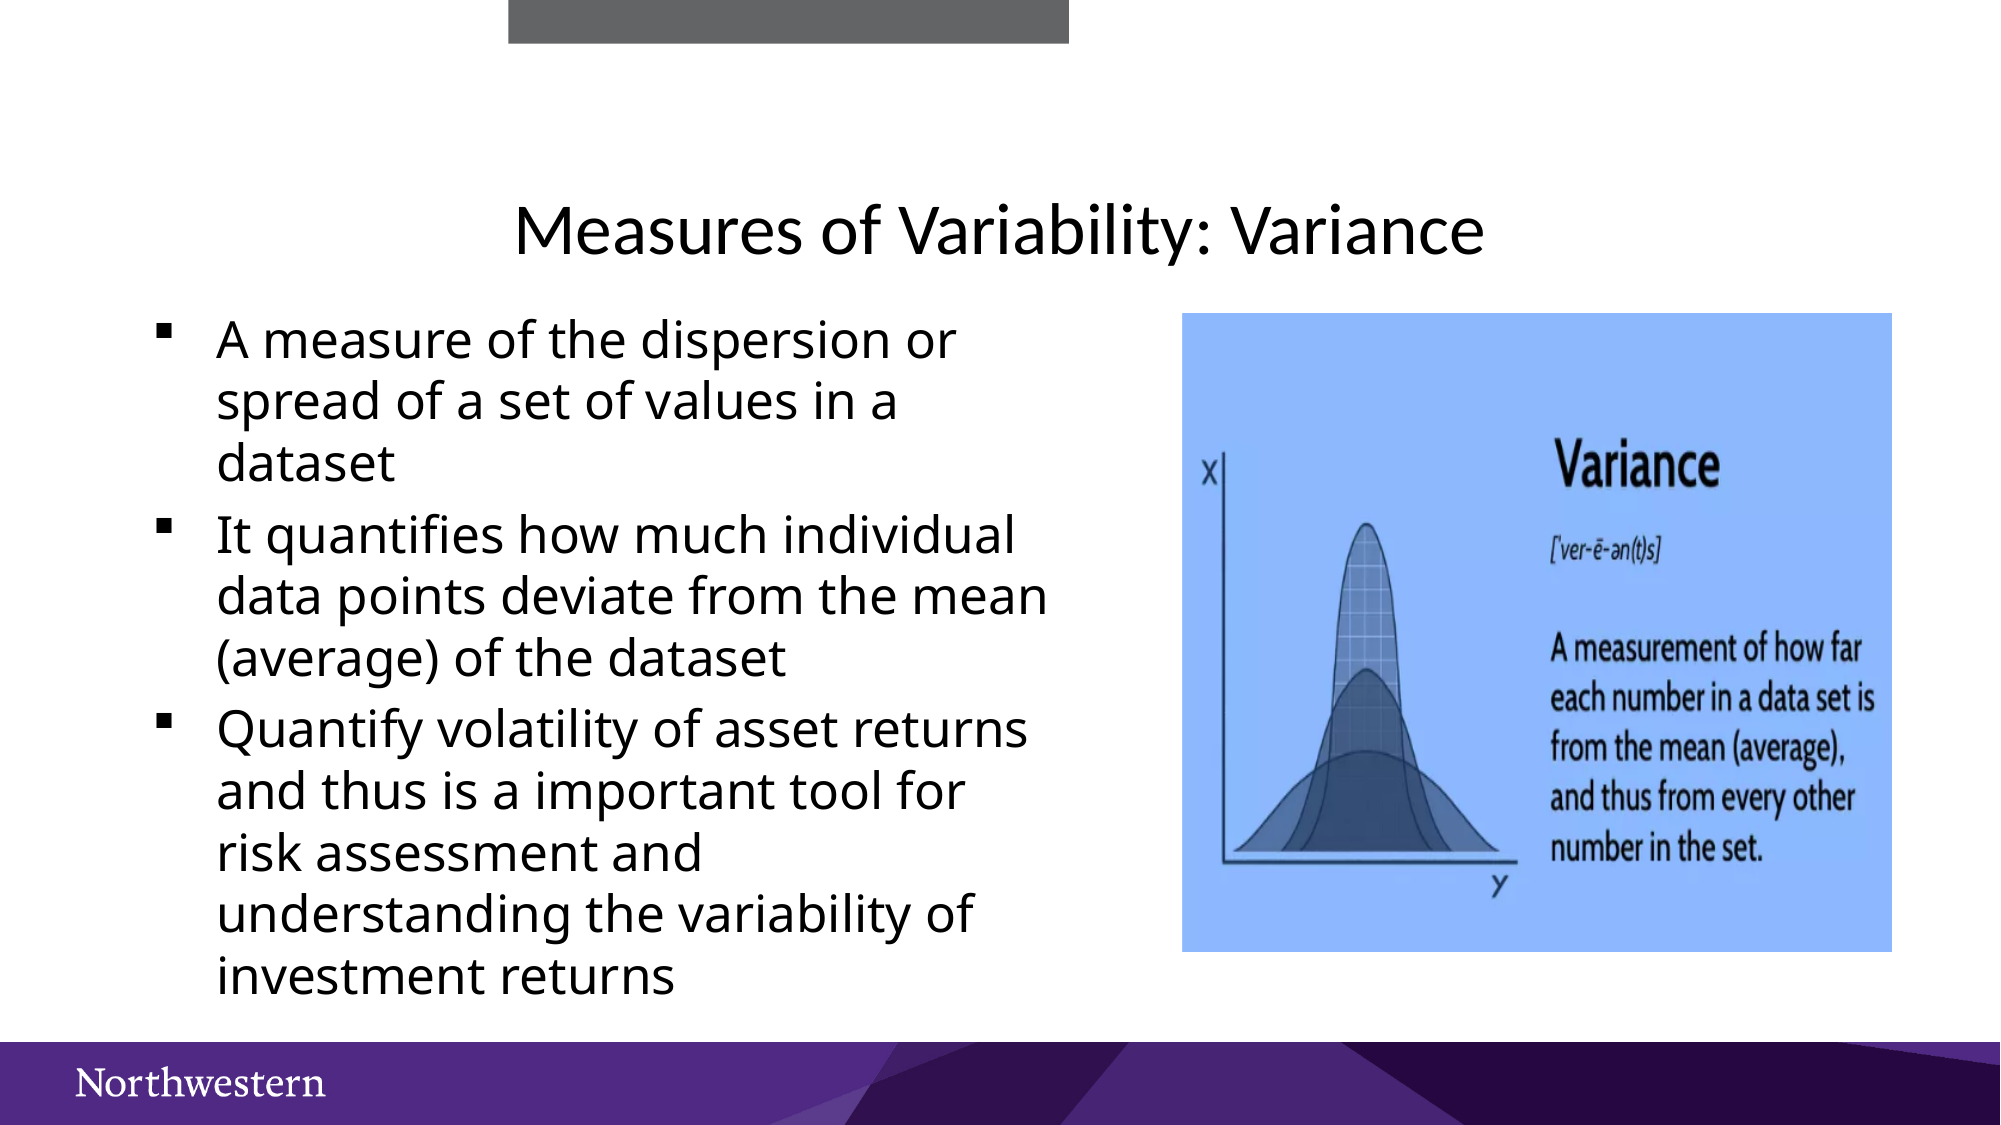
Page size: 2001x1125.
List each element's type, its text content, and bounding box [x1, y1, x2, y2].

text_box [506, 0, 1071, 46]
list A measure of the dispersion or spread of a set of values in a dataset It quantifies how much individual data points deviate from the mean (average) of the dataset Quantify volatility of asset returns and thus is a important tool for risk assessment and understanding the variability of investment returns [137, 299, 1069, 1014]
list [1181, 313, 1893, 952]
picture [0, 0, 2000, 1125]
title Measures of Variability: Variance [137, 173, 1863, 278]
